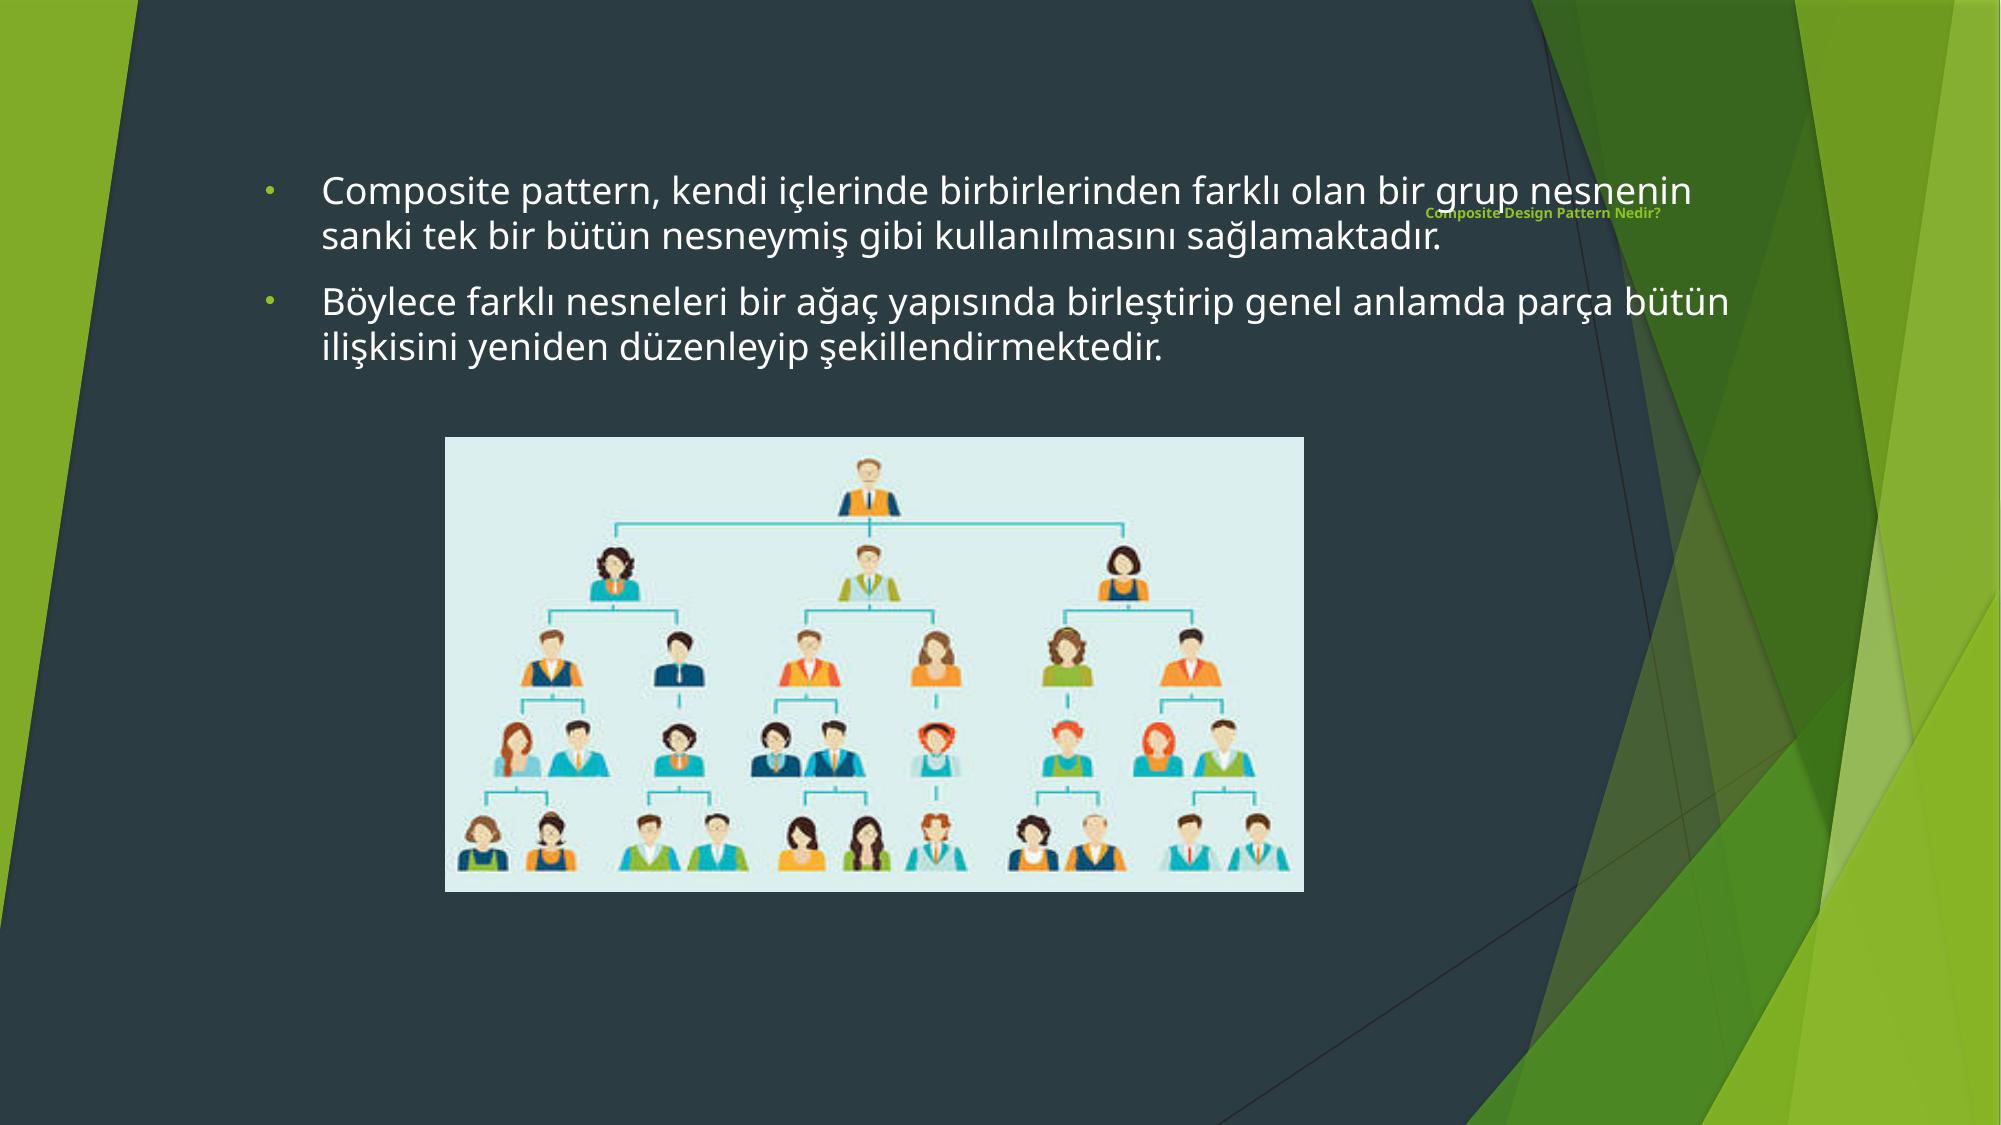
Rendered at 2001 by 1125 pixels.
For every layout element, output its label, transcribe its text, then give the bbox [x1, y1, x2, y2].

picture [445, 437, 1304, 893]
title Composite Design Pattern Nedir? [83, 25, 1677, 248]
subtitle Composite pattern, kendi içlerinde birbirlerinden farklı olan bir grup nesnenin sanki tek bir bütün nesneymiş gibi kullanılmasını sağlamaktadır. Böylece farklı nesneleri bir ağaç yapısında birleştirip genel anlamda parça bütün ilişkisini yeniden düzenleyip şekillendirmektedir. [249, 159, 1750, 1041]
